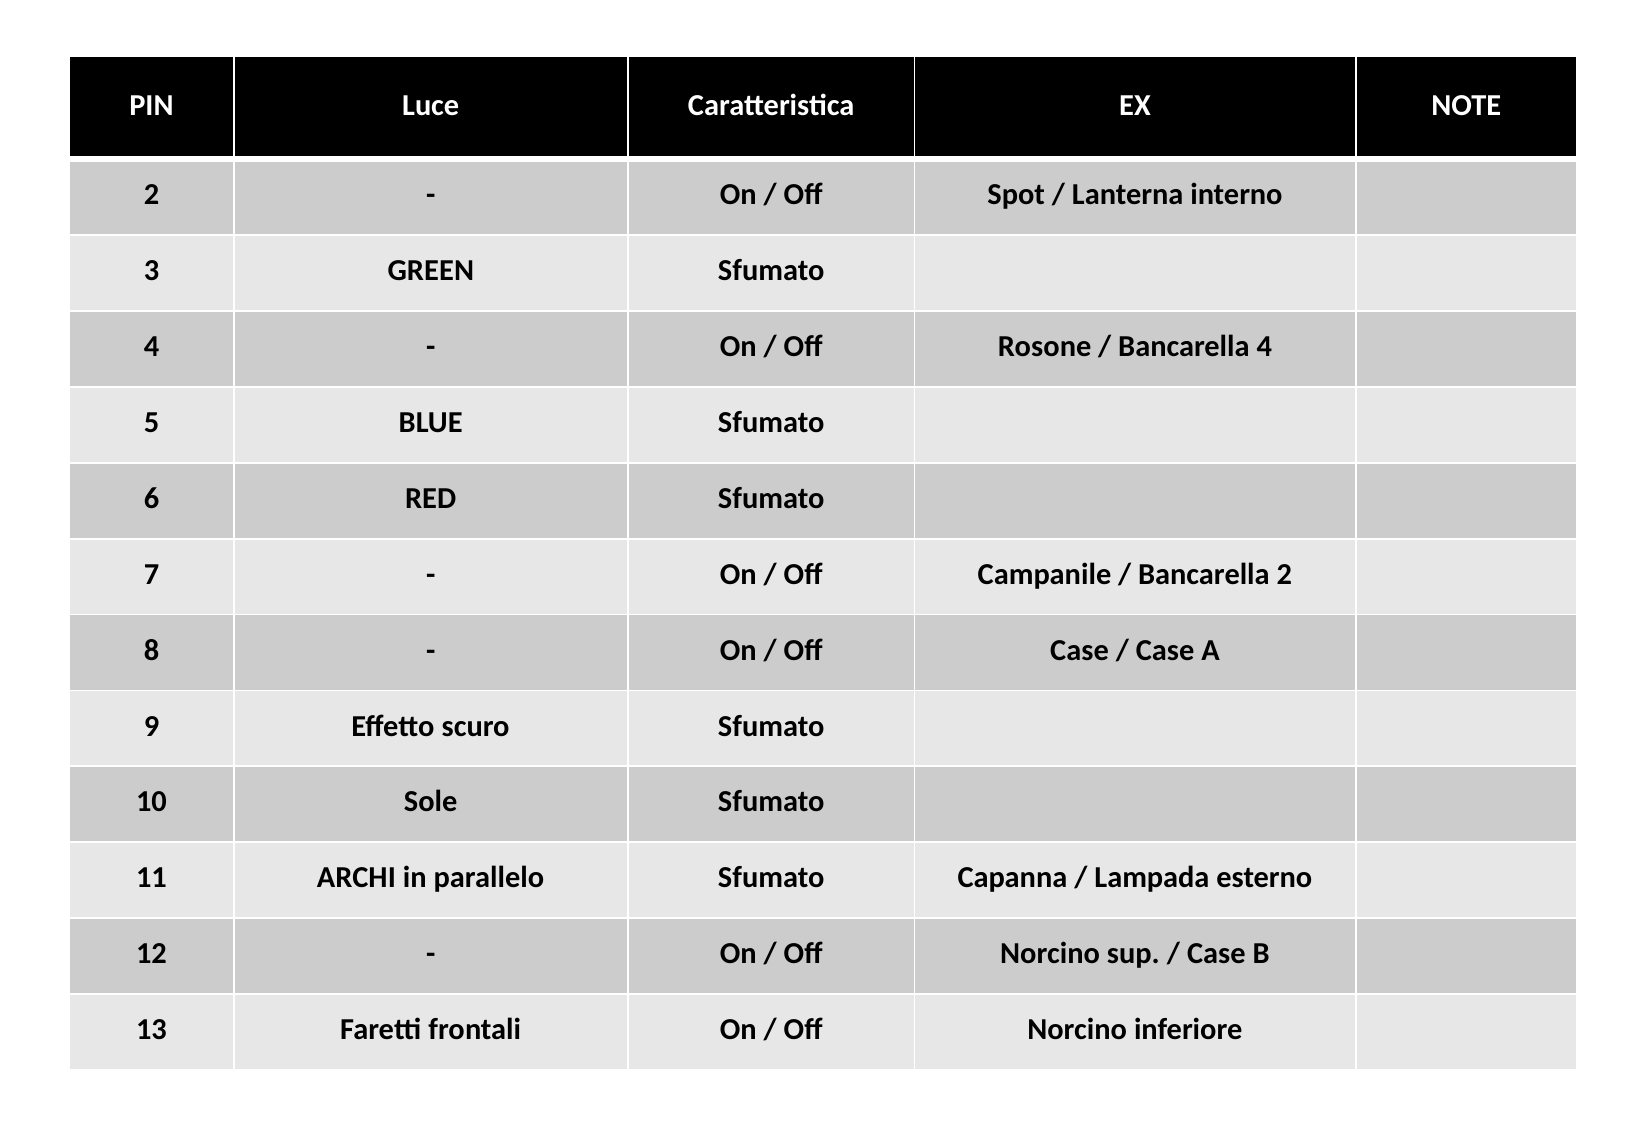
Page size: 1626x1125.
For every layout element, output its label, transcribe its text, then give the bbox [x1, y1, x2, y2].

table_cell [1357, 312, 1576, 386]
table_header NOTE [1357, 57, 1576, 156]
table_cell BLUE [235, 388, 627, 462]
table_cell 3 [70, 236, 233, 310]
table_cell On / Off [629, 995, 914, 1069]
table_cell On / Off [629, 540, 914, 614]
table_header EX [915, 57, 1355, 156]
table_cell [1357, 995, 1576, 1069]
table_cell - [235, 162, 627, 234]
table_cell On / Off [629, 312, 914, 386]
table_cell 13 [70, 995, 233, 1069]
table_cell [1357, 691, 1576, 765]
table_cell 11 [70, 843, 233, 917]
table_cell [915, 691, 1355, 765]
table_cell ARCHI in parallelo [235, 843, 627, 917]
table_cell Sfumato [629, 767, 914, 841]
table_header Caratteristica [629, 57, 914, 156]
table_cell Sfumato [629, 843, 914, 917]
table_cell 2 [70, 162, 233, 234]
table_cell [1357, 843, 1576, 917]
table_cell Faretti frontali [235, 995, 627, 1069]
table_cell Sfumato [629, 691, 914, 765]
table_cell Spot / Lanterna interno [915, 162, 1355, 234]
table_cell [915, 388, 1355, 462]
table_cell [1357, 540, 1576, 614]
table_cell Sfumato [629, 236, 914, 310]
table_cell [1357, 919, 1576, 993]
table_cell [915, 767, 1355, 841]
table_cell Sfumato [629, 464, 914, 538]
table_cell [1357, 767, 1576, 841]
table_cell 7 [70, 540, 233, 614]
table_cell 10 [70, 767, 233, 841]
table_cell [915, 236, 1355, 310]
table_cell [915, 464, 1355, 538]
table_cell 9 [70, 691, 233, 765]
table_cell 12 [70, 919, 233, 993]
table_cell 6 [70, 464, 233, 538]
table_cell [1357, 236, 1576, 310]
table_cell 8 [70, 615, 233, 690]
table_cell 5 [70, 388, 233, 462]
table_cell On / Off [629, 162, 914, 234]
table_cell - [235, 540, 627, 614]
table_cell [1357, 388, 1576, 462]
table_cell Sfumato [629, 388, 914, 462]
table_cell - [235, 919, 627, 993]
table_cell GREEN [235, 236, 627, 310]
table_cell On / Off [629, 919, 914, 993]
table_cell Norcino inferiore [915, 995, 1355, 1069]
table_cell Effetto scuro [235, 691, 627, 765]
table_header Luce [235, 57, 627, 156]
table_cell 4 [70, 312, 233, 386]
table_cell On / Off [629, 615, 914, 690]
table_cell Sole [235, 767, 627, 841]
table_cell - [235, 615, 627, 690]
table_cell [1357, 615, 1576, 690]
table_cell [1357, 162, 1576, 234]
table_cell [1357, 464, 1576, 538]
table_cell Campanile / Bancarella 2 [915, 540, 1355, 614]
table_cell Capanna / Lampada esterno [915, 843, 1355, 917]
table_cell Case / Case A [915, 615, 1355, 690]
table_cell - [235, 312, 627, 386]
table_cell Rosone / Bancarella 4 [915, 312, 1355, 386]
table_cell RED [235, 464, 627, 538]
table_cell Norcino sup. / Case B [915, 919, 1355, 993]
table_header PIN [70, 57, 233, 156]
